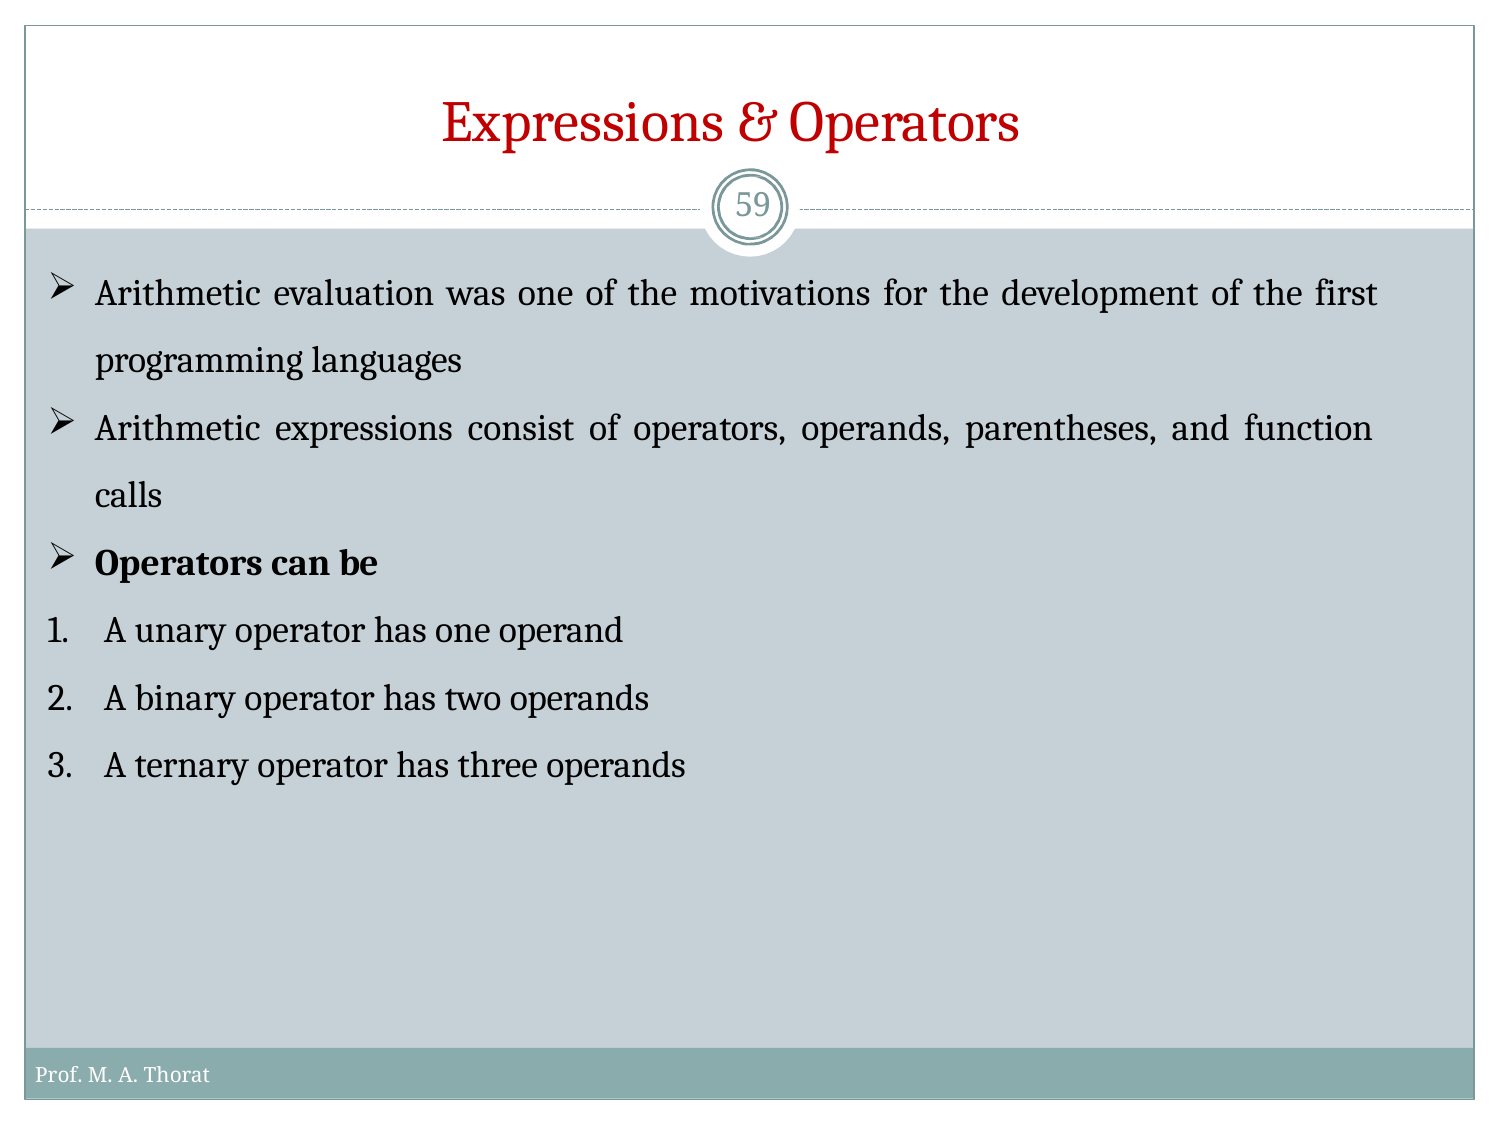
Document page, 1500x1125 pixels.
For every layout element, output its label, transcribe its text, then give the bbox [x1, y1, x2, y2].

footer Prof. M. A. Thorat [33, 1061, 331, 1091]
text_box 59 Arithmetic evaluation was one of the motivations for the development of the first programming languages Arithmetic expressions consist of operators, operands, parentheses, and function calls Operators can be A unary operator has one operand A binary operator has two operands A ternary operator has three operands [45, 181, 1445, 786]
title Expressions & Operators [151, 80, 1349, 181]
